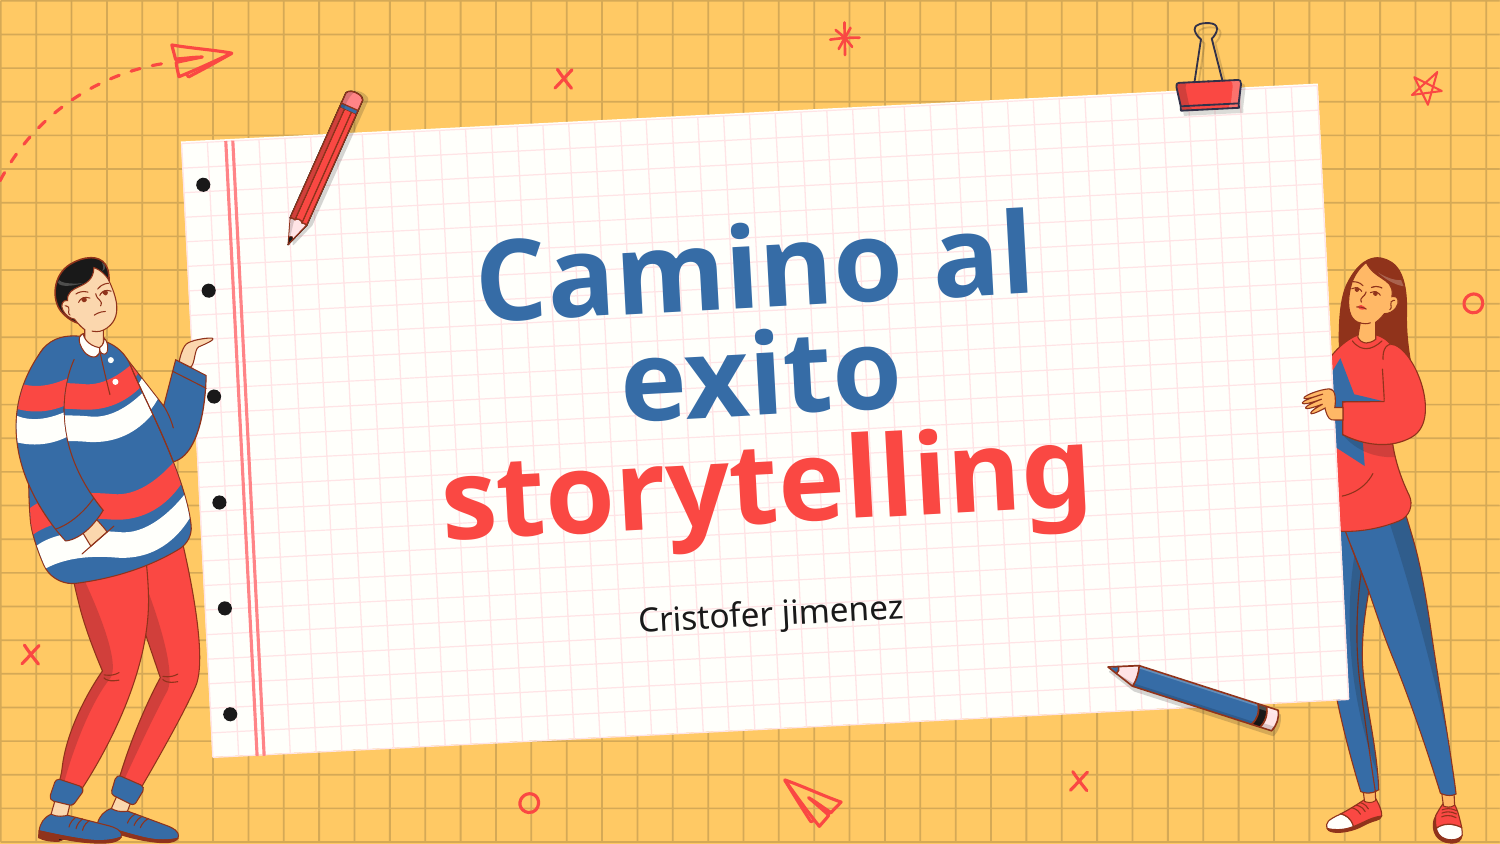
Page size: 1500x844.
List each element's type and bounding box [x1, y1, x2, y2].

text_box [1301, 388, 1344, 421]
text_box [1306, 256, 1464, 844]
text_box [1124, 635, 1270, 762]
text_box [1165, 29, 1250, 128]
text_box [0, 257, 215, 844]
text_box [240, 95, 416, 239]
text_box [180, 83, 1350, 759]
